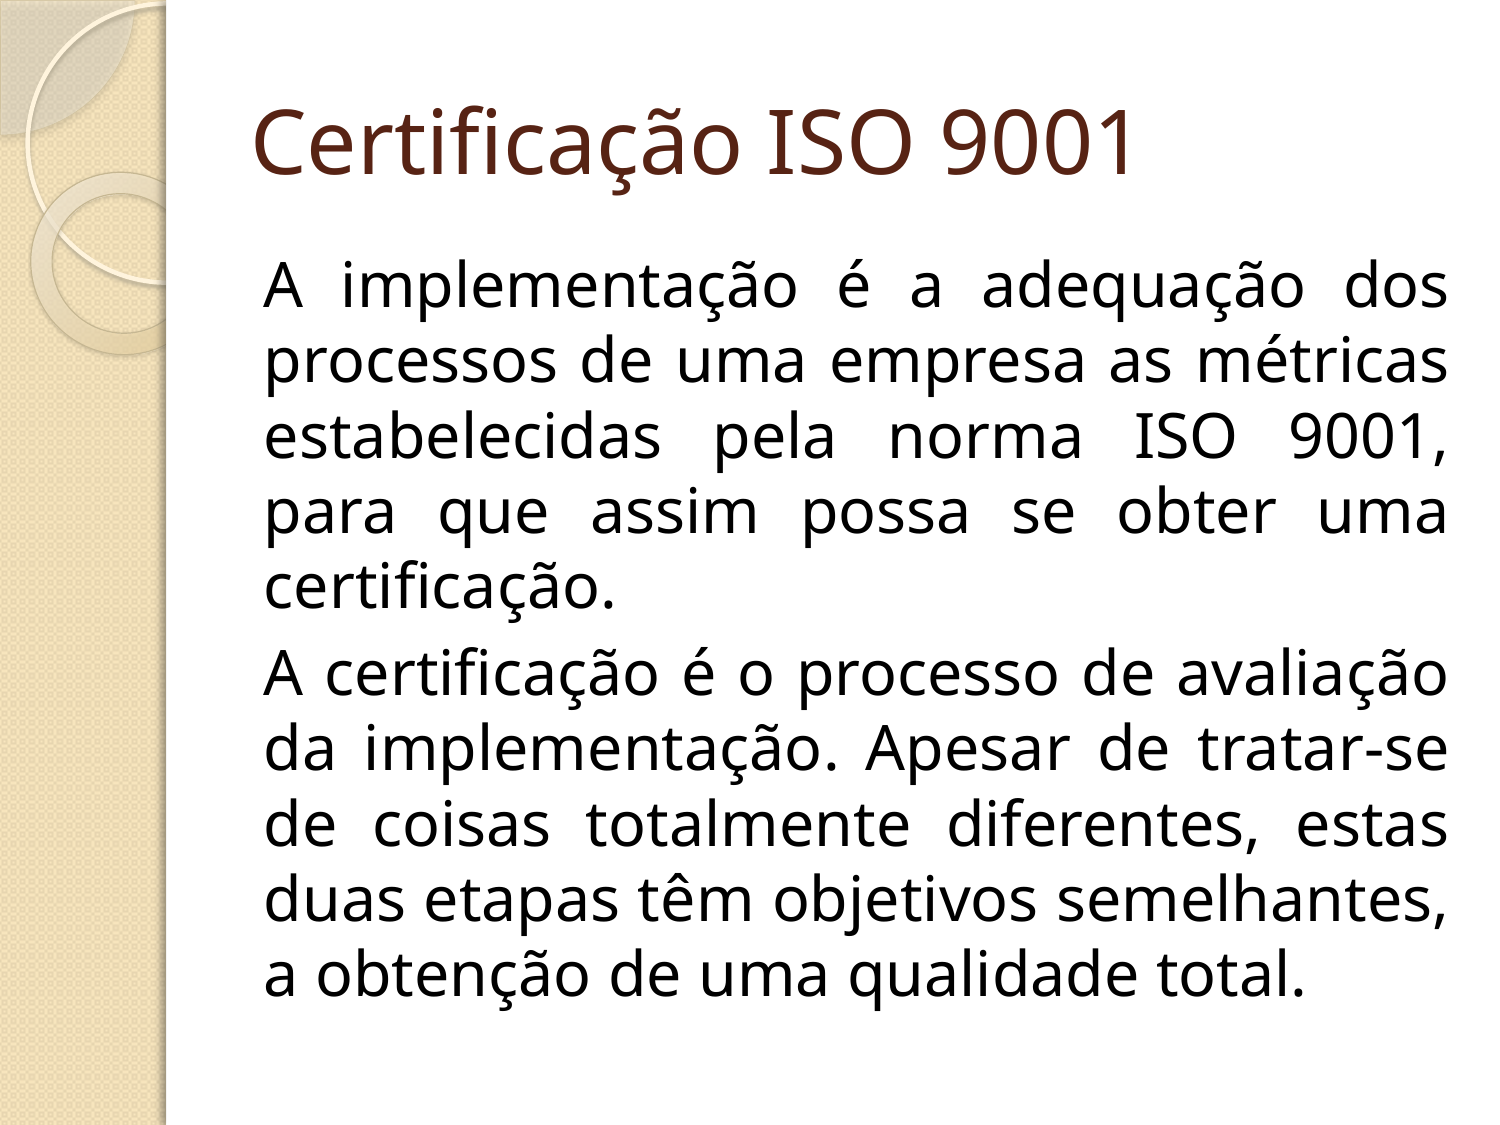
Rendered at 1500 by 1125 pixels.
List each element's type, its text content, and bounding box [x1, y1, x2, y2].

list A implementação é a adequação dos processos de uma empresa as métricas estabelecidas pela norma ISO 9001, para que assim possa se obter uma certificação. A certificação é o processo de avaliação da implementação. Apesar de tratar-se de coisas totalmente diferentes, estas duas etapas têm objetivos semelhantes, a obtenção de uma qualidade total. [235, 237, 1466, 1025]
title Certificação ISO 9001 [235, 45, 1466, 233]
